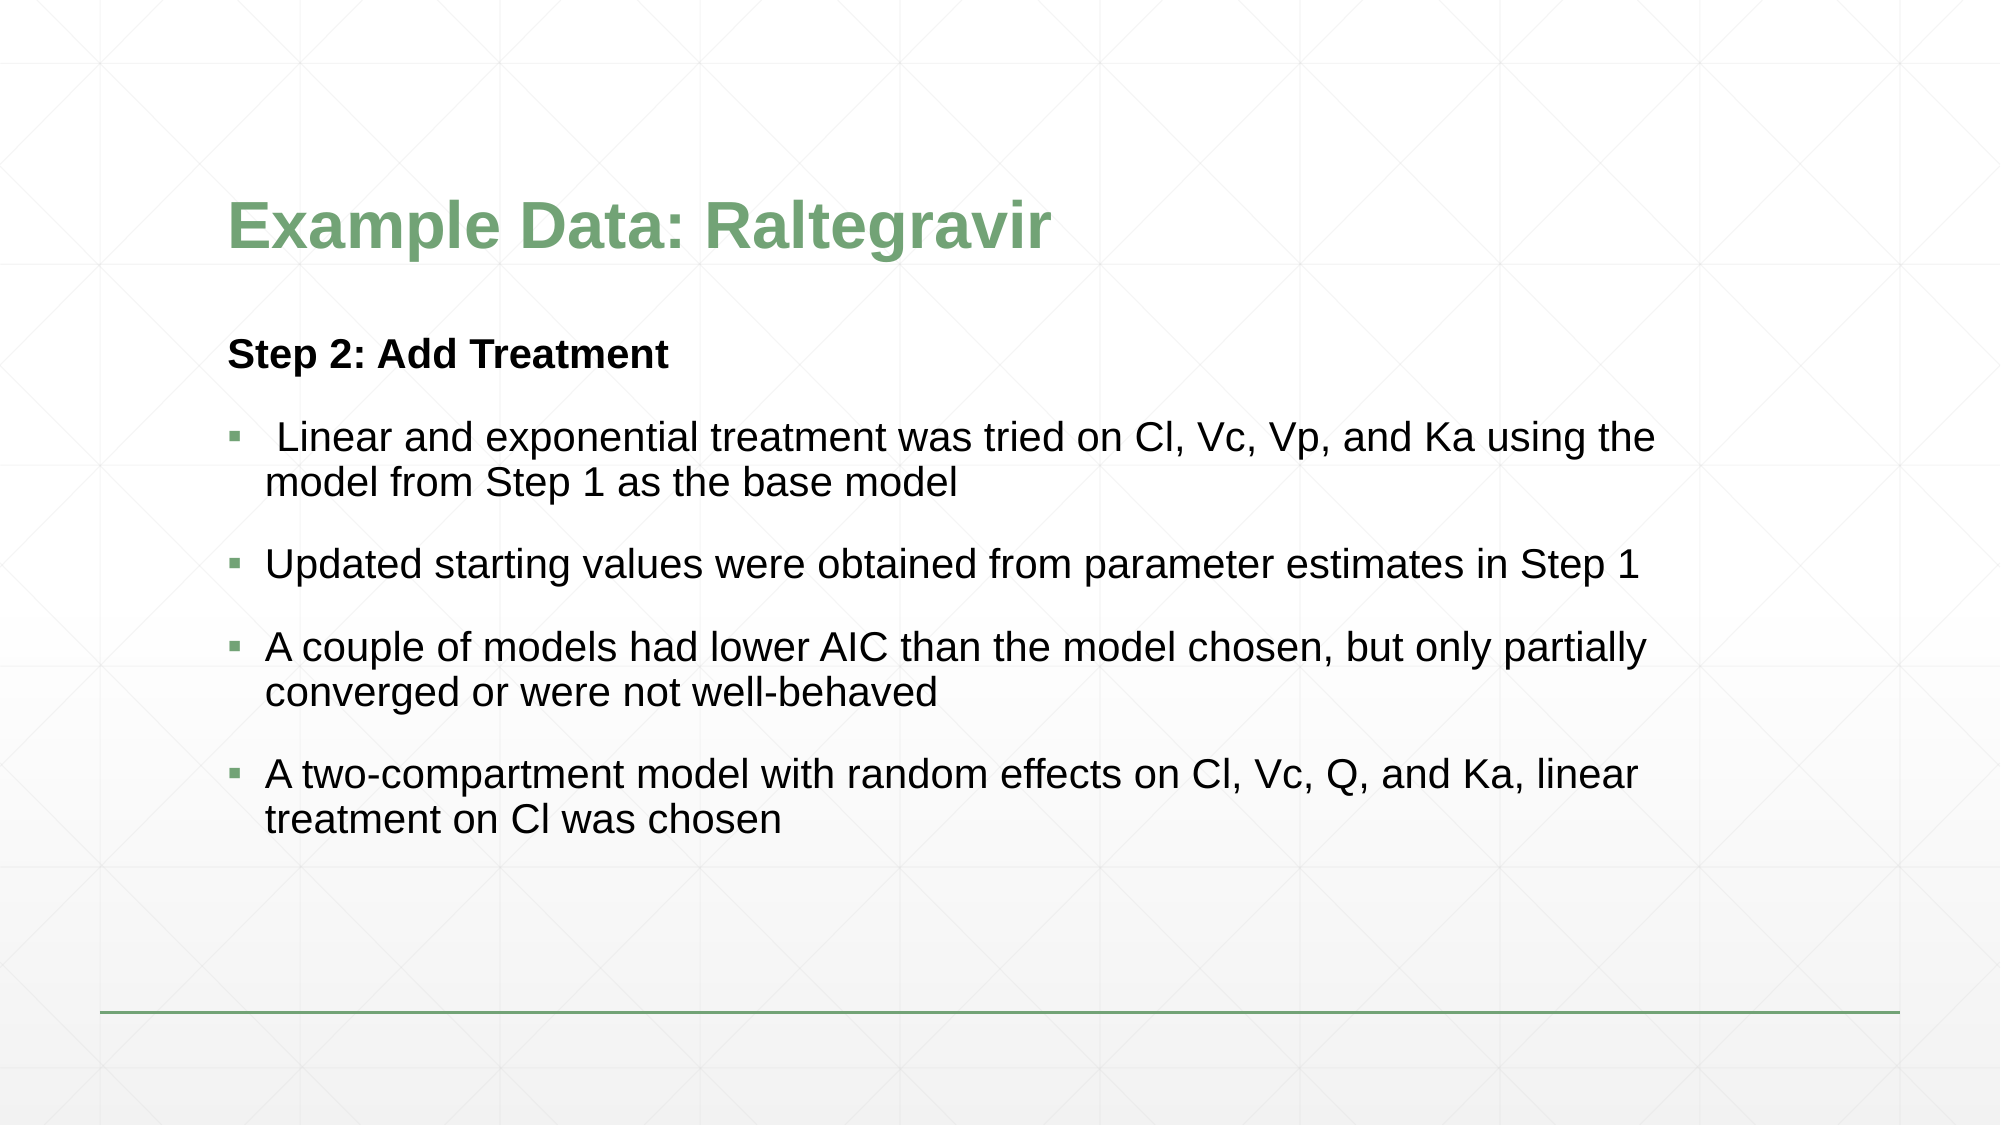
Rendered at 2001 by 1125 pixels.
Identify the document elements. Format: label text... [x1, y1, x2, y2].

title Example Data: Raltegravir [212, 82, 1788, 271]
list Step 2: Add Treatment Linear and exponential treatment was tried on Cl, Vc, Vp, and Ka using the model from Step 1 as the base model Updated starting values were obtained from parameter estimates in Step 1 A couple of models had lower AIC than the model chosen, but only partially converged or were not well-behaved A two-compartment model with random effects on Cl, Vc, Q, and Ka, linear treatment on Cl was chosen [212, 324, 1788, 950]
